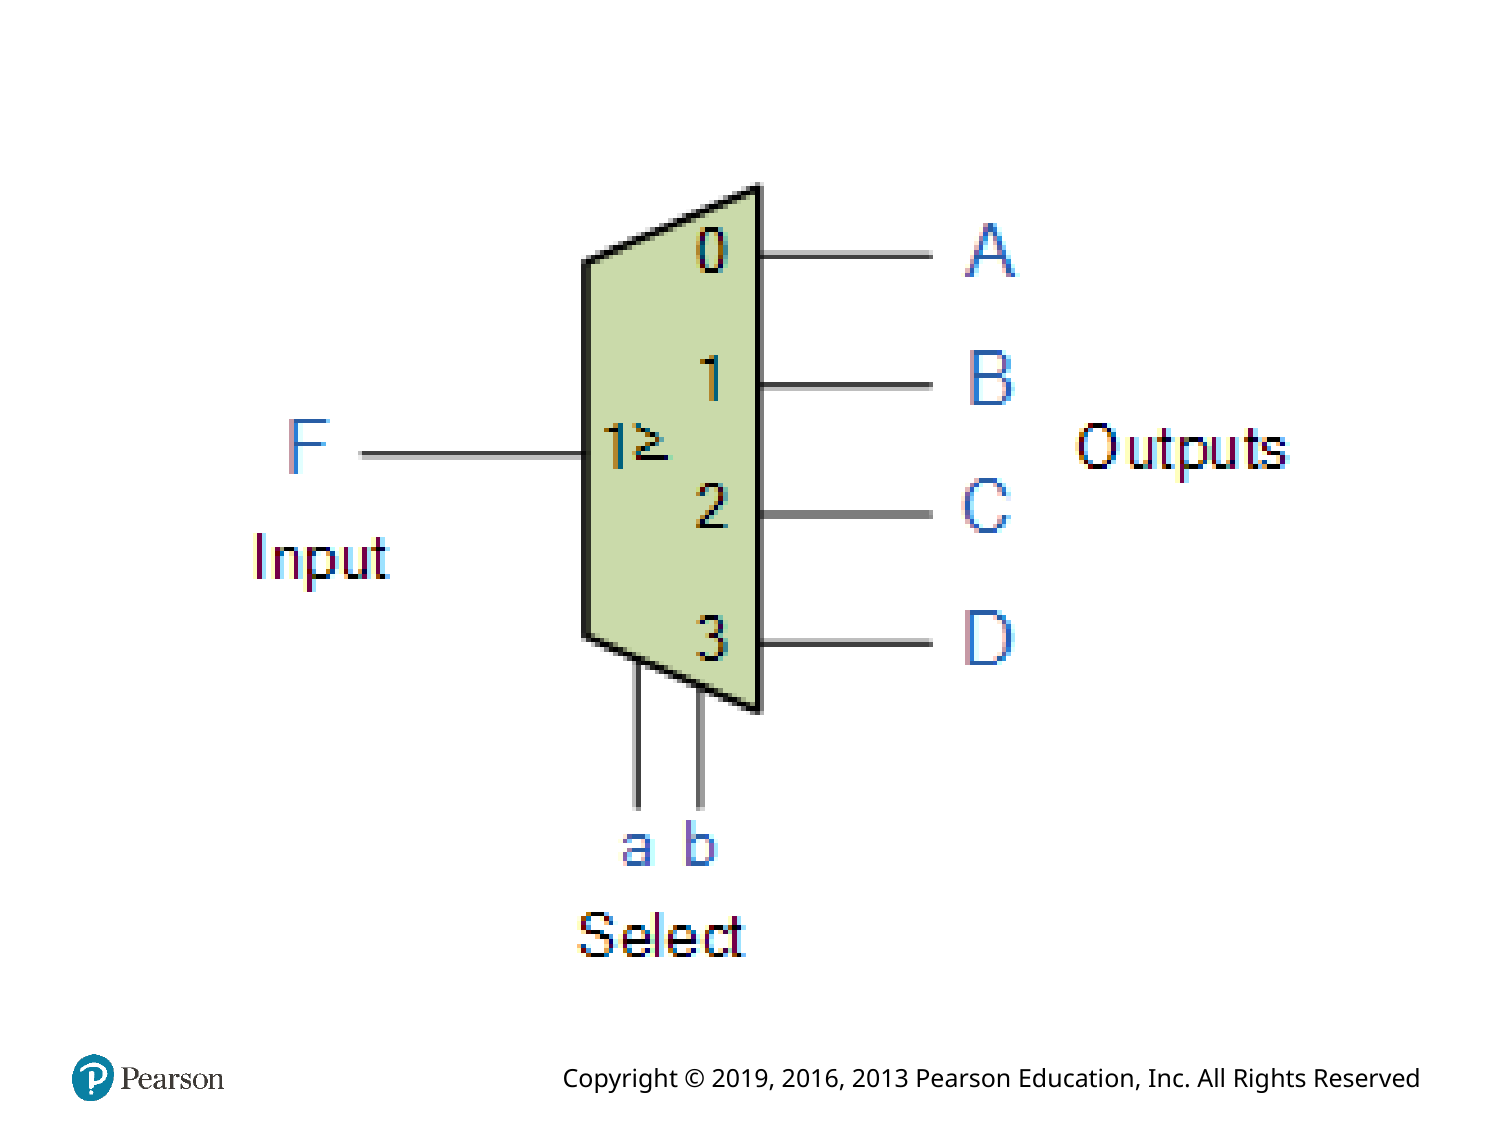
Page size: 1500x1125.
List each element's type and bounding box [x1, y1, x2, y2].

picture [72, 1088, 82, 1101]
picture [253, 181, 1290, 977]
picture [99, 1054, 224, 1101]
picture [72, 1054, 88, 1070]
picture [81, 1063, 106, 1088]
